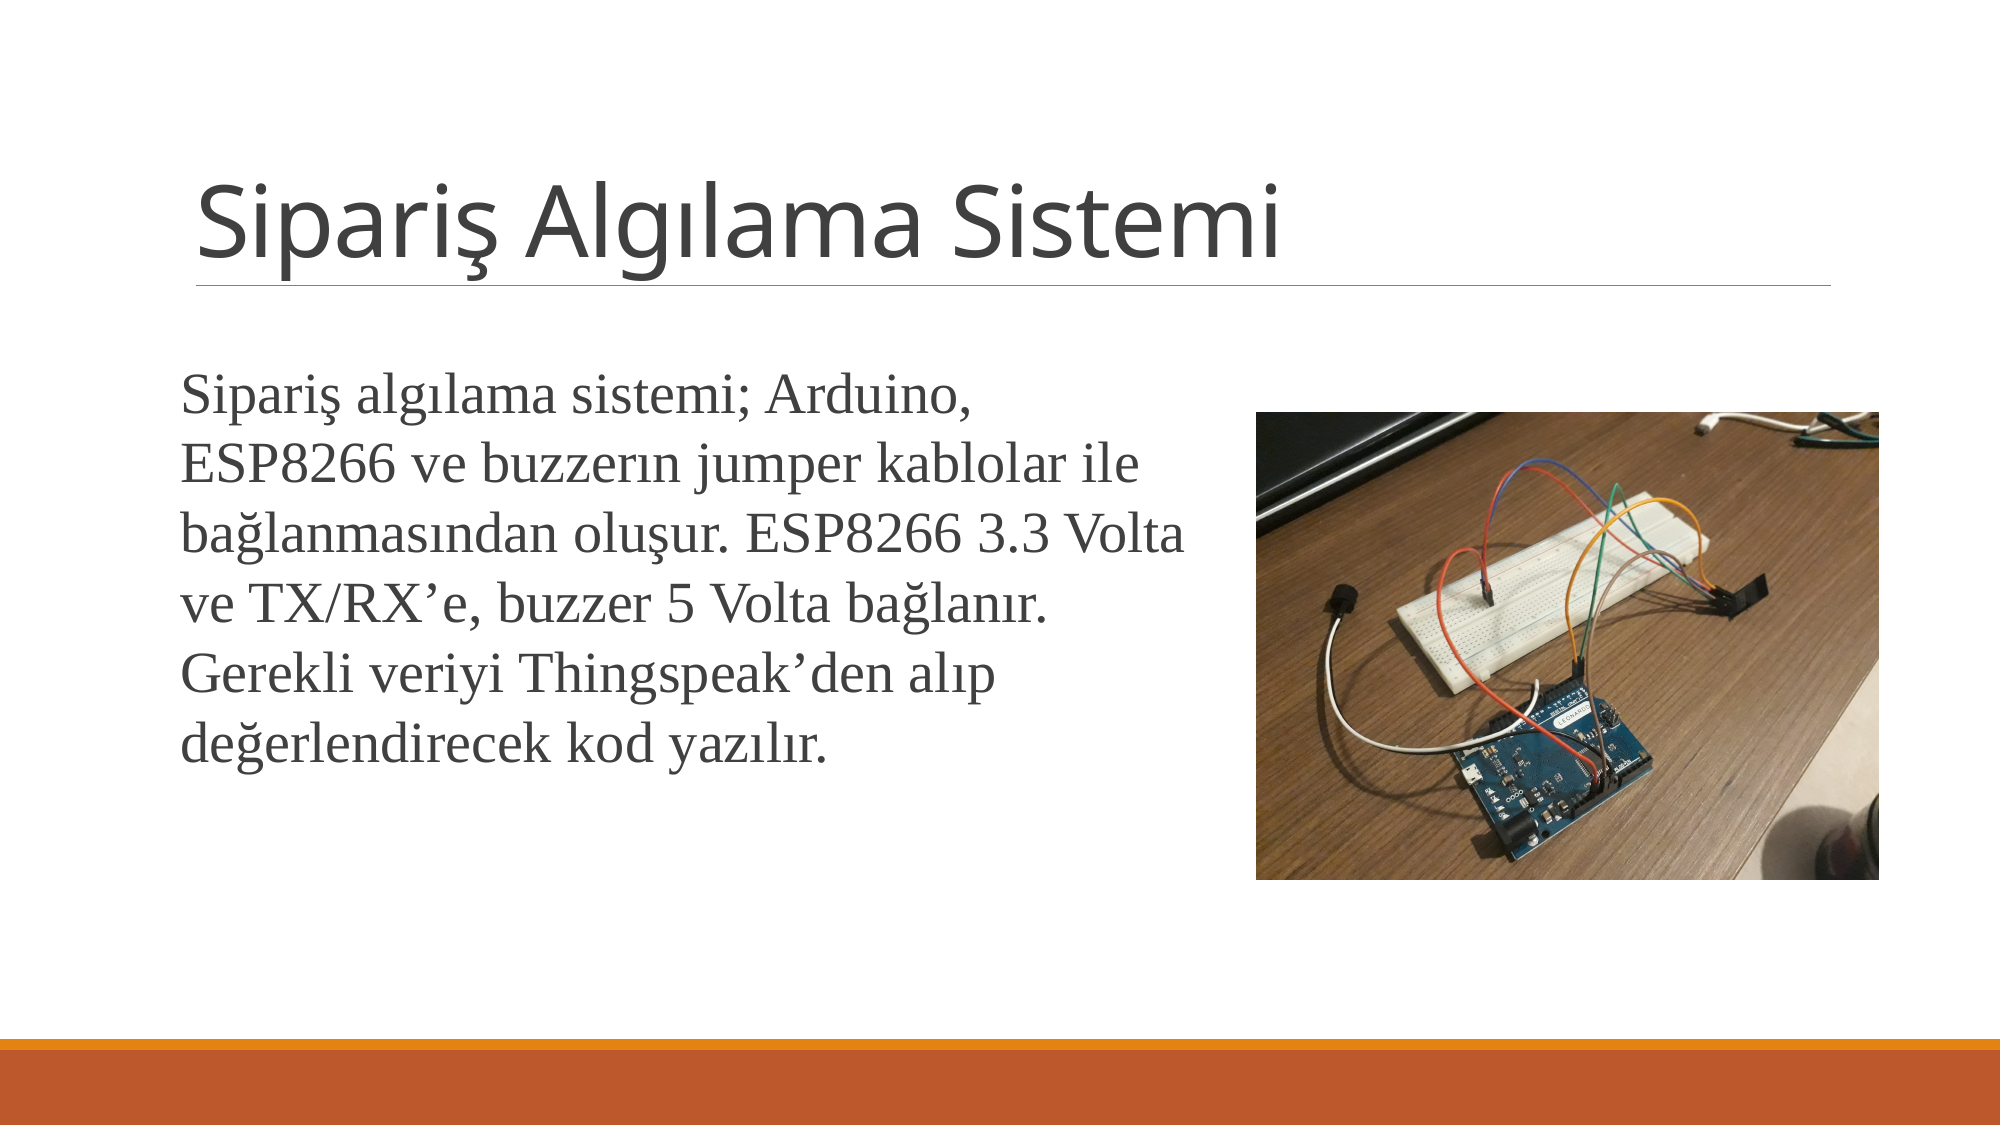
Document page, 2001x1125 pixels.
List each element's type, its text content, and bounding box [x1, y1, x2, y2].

picture [1255, 411, 1880, 880]
title Sipariş Algılama Sistemi [180, 47, 1830, 285]
list Sipariş algılama sistemi; Arduino, ESP8266 ve buzzerın jumper kablolar ile bağlanmasından oluşur. ESP8266 3.3 Volta ve TX/RX’e, buzzer 5 Volta bağlanır. Gerekli veriyi Thingspeak’den alıp değerlendirecek kod yazılır. [180, 347, 1198, 1008]
